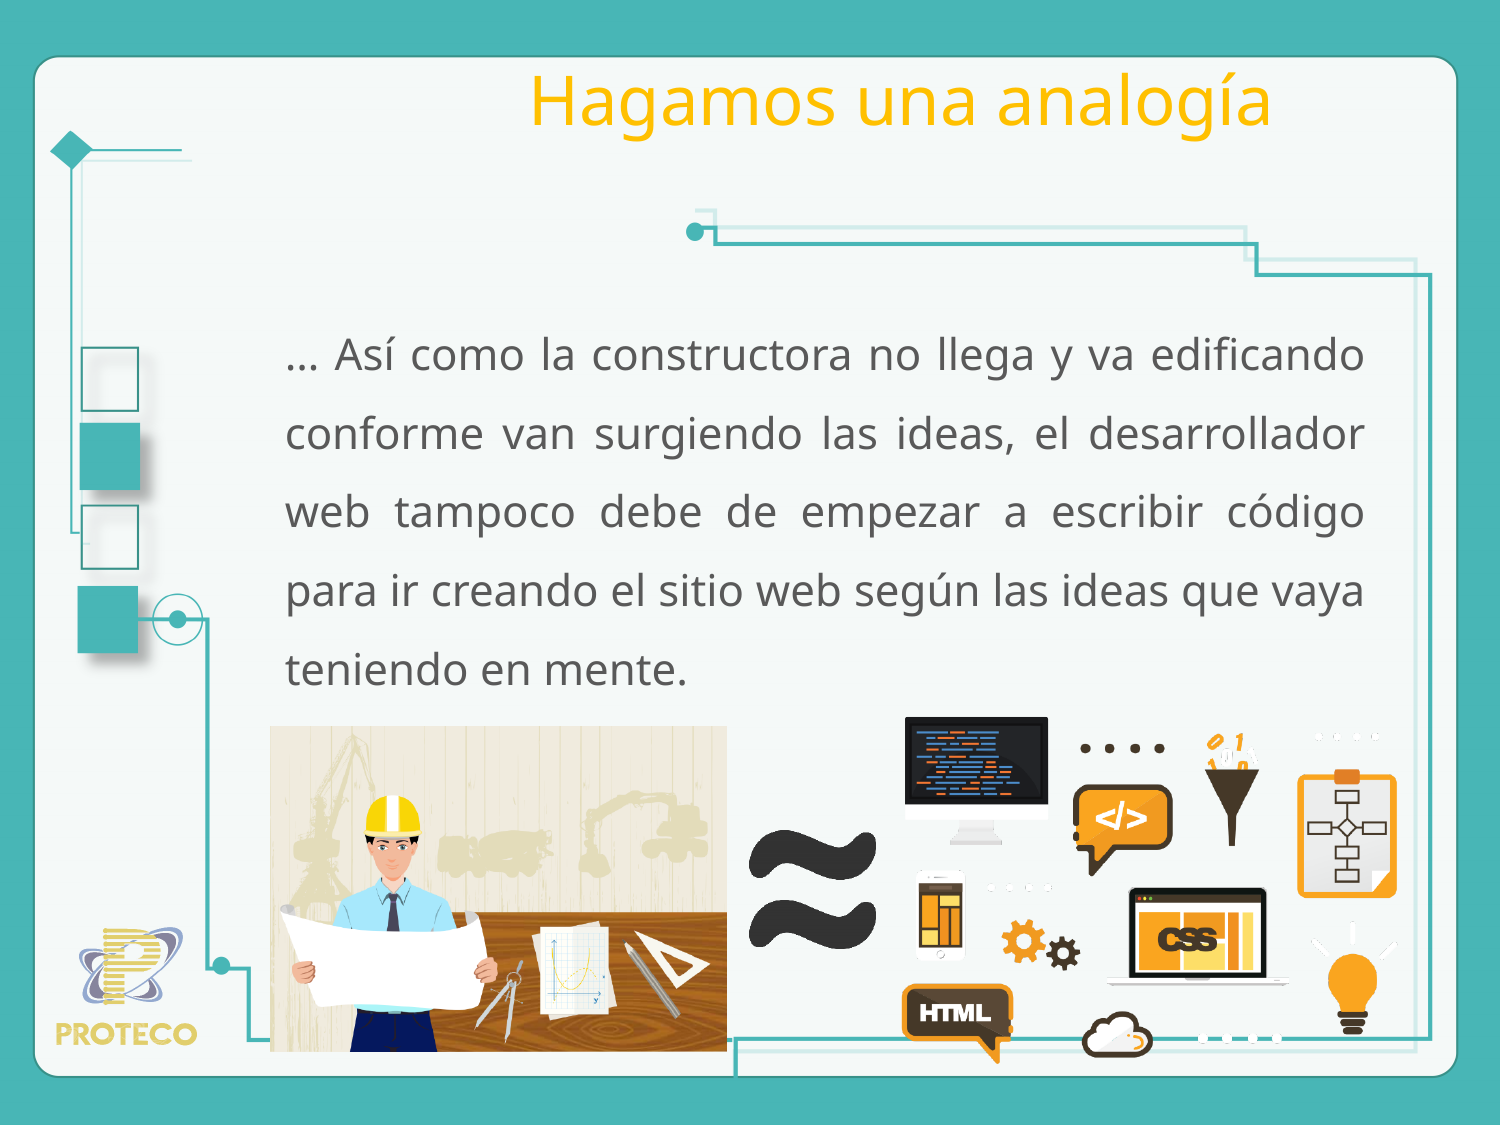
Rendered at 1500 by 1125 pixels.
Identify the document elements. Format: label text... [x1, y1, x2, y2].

list … Así como la constructora no llega y va edificando conforme van surgiendo las ideas, el desarrollador web tampoco debe de empezar a escribir código para ir creando el sitio web según las ideas que vaya teniendo en mente. [270, 293, 1382, 1023]
picture [0, 0, 1500, 1125]
title Hagamos una analogía [397, 58, 1290, 157]
